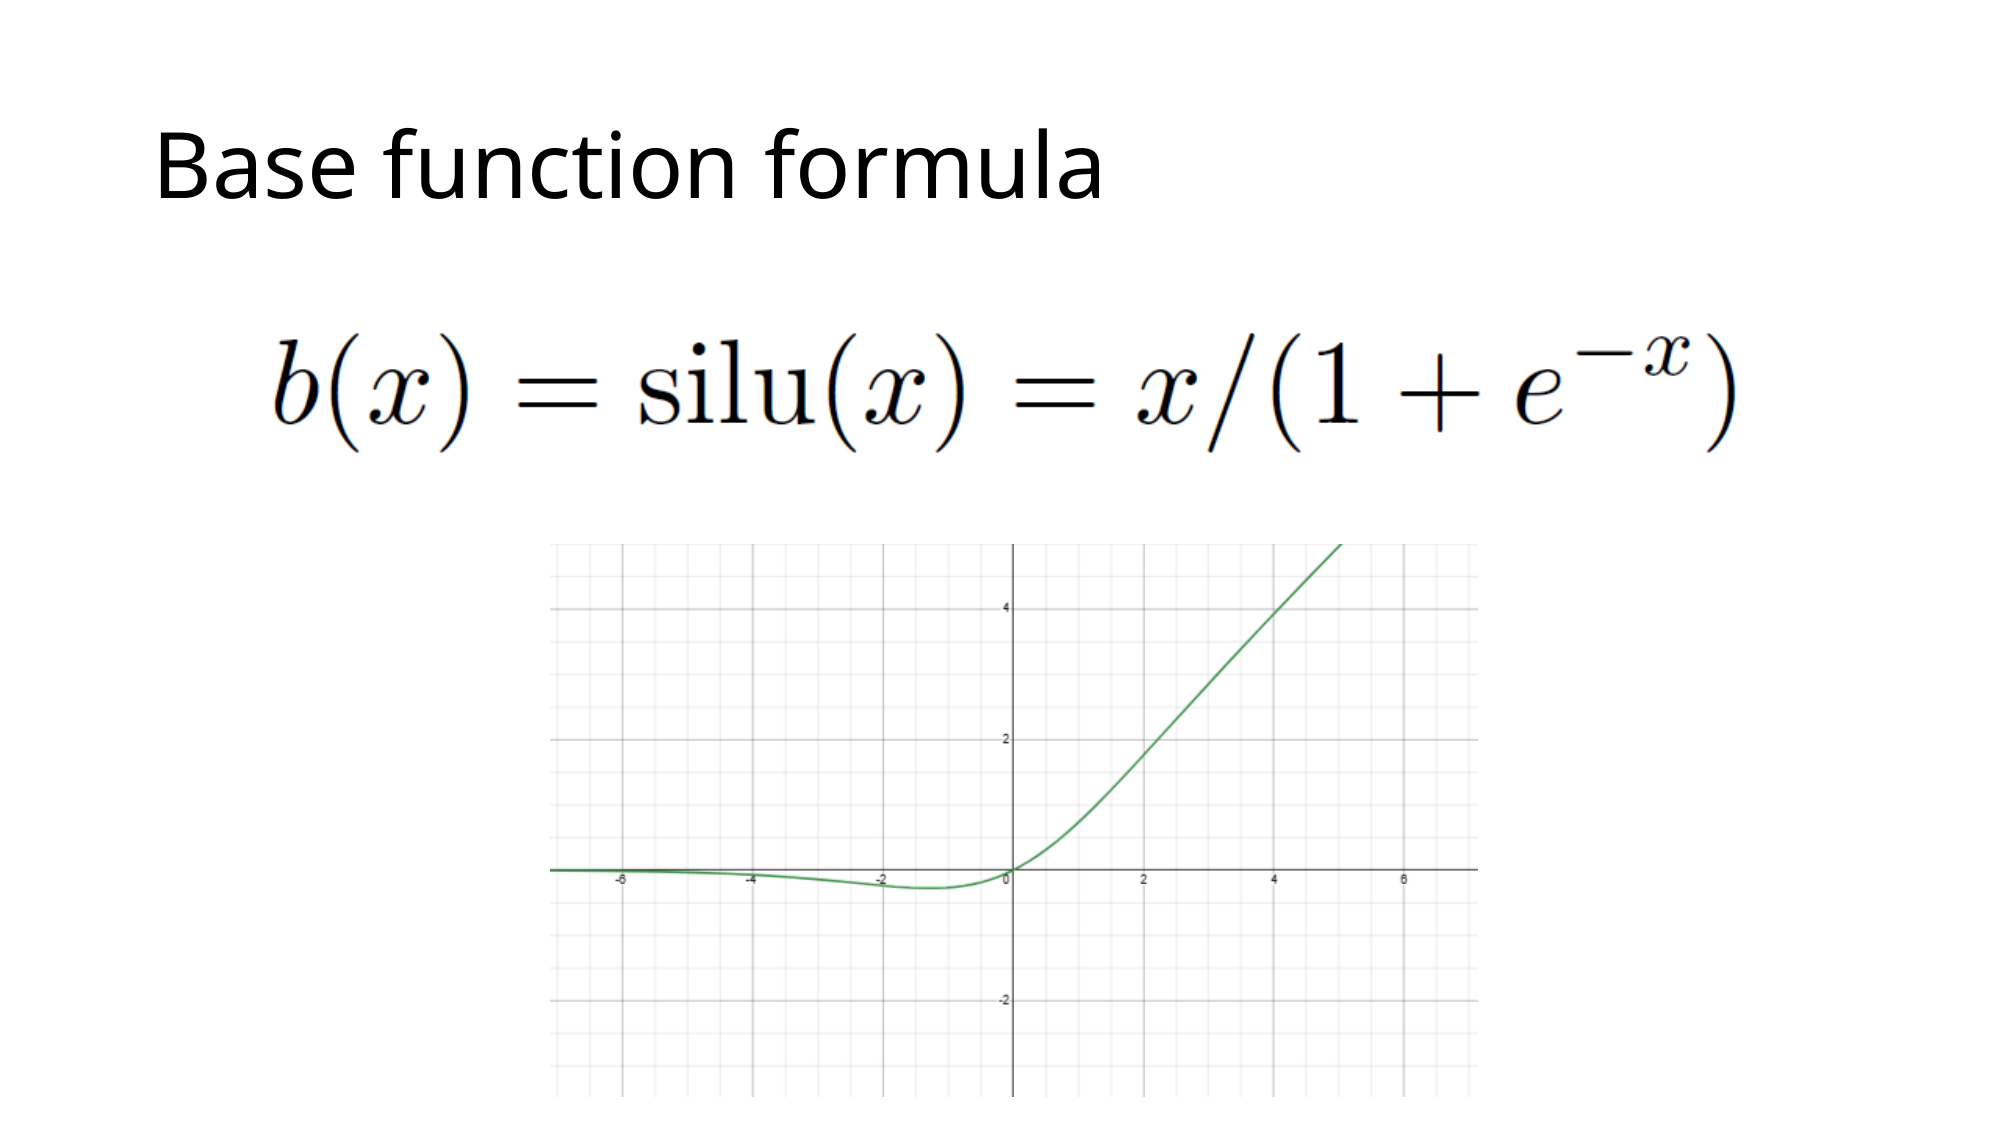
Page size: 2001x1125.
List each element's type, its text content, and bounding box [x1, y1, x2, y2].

picture [550, 544, 1478, 1097]
picture [257, 277, 1743, 489]
title Base function formula [137, 59, 1863, 278]
